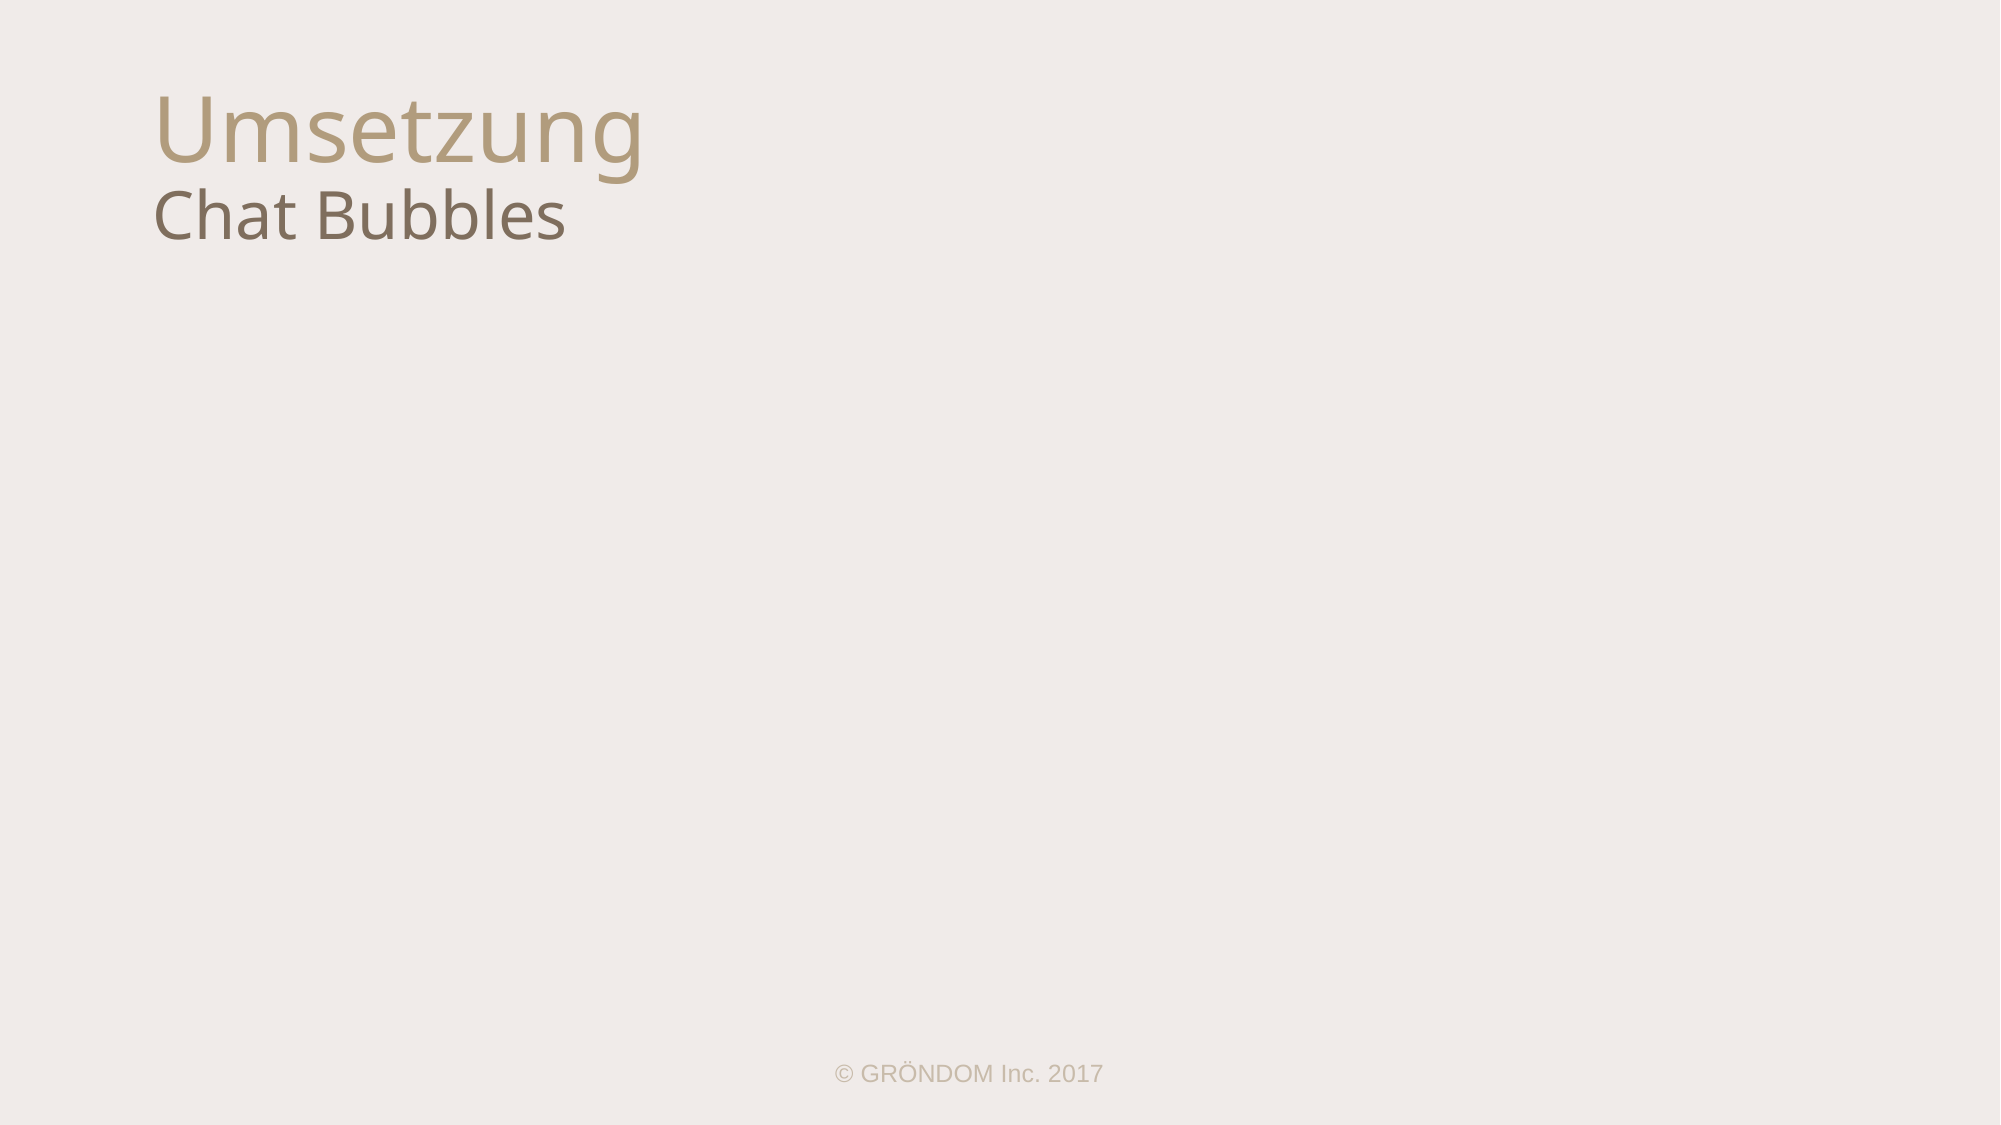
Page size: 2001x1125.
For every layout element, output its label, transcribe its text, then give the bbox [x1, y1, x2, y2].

footer © GRÖNDOM Inc. 2017 [415, 1042, 1524, 1103]
title Umsetzung Chat Bubbles [137, 59, 1863, 278]
